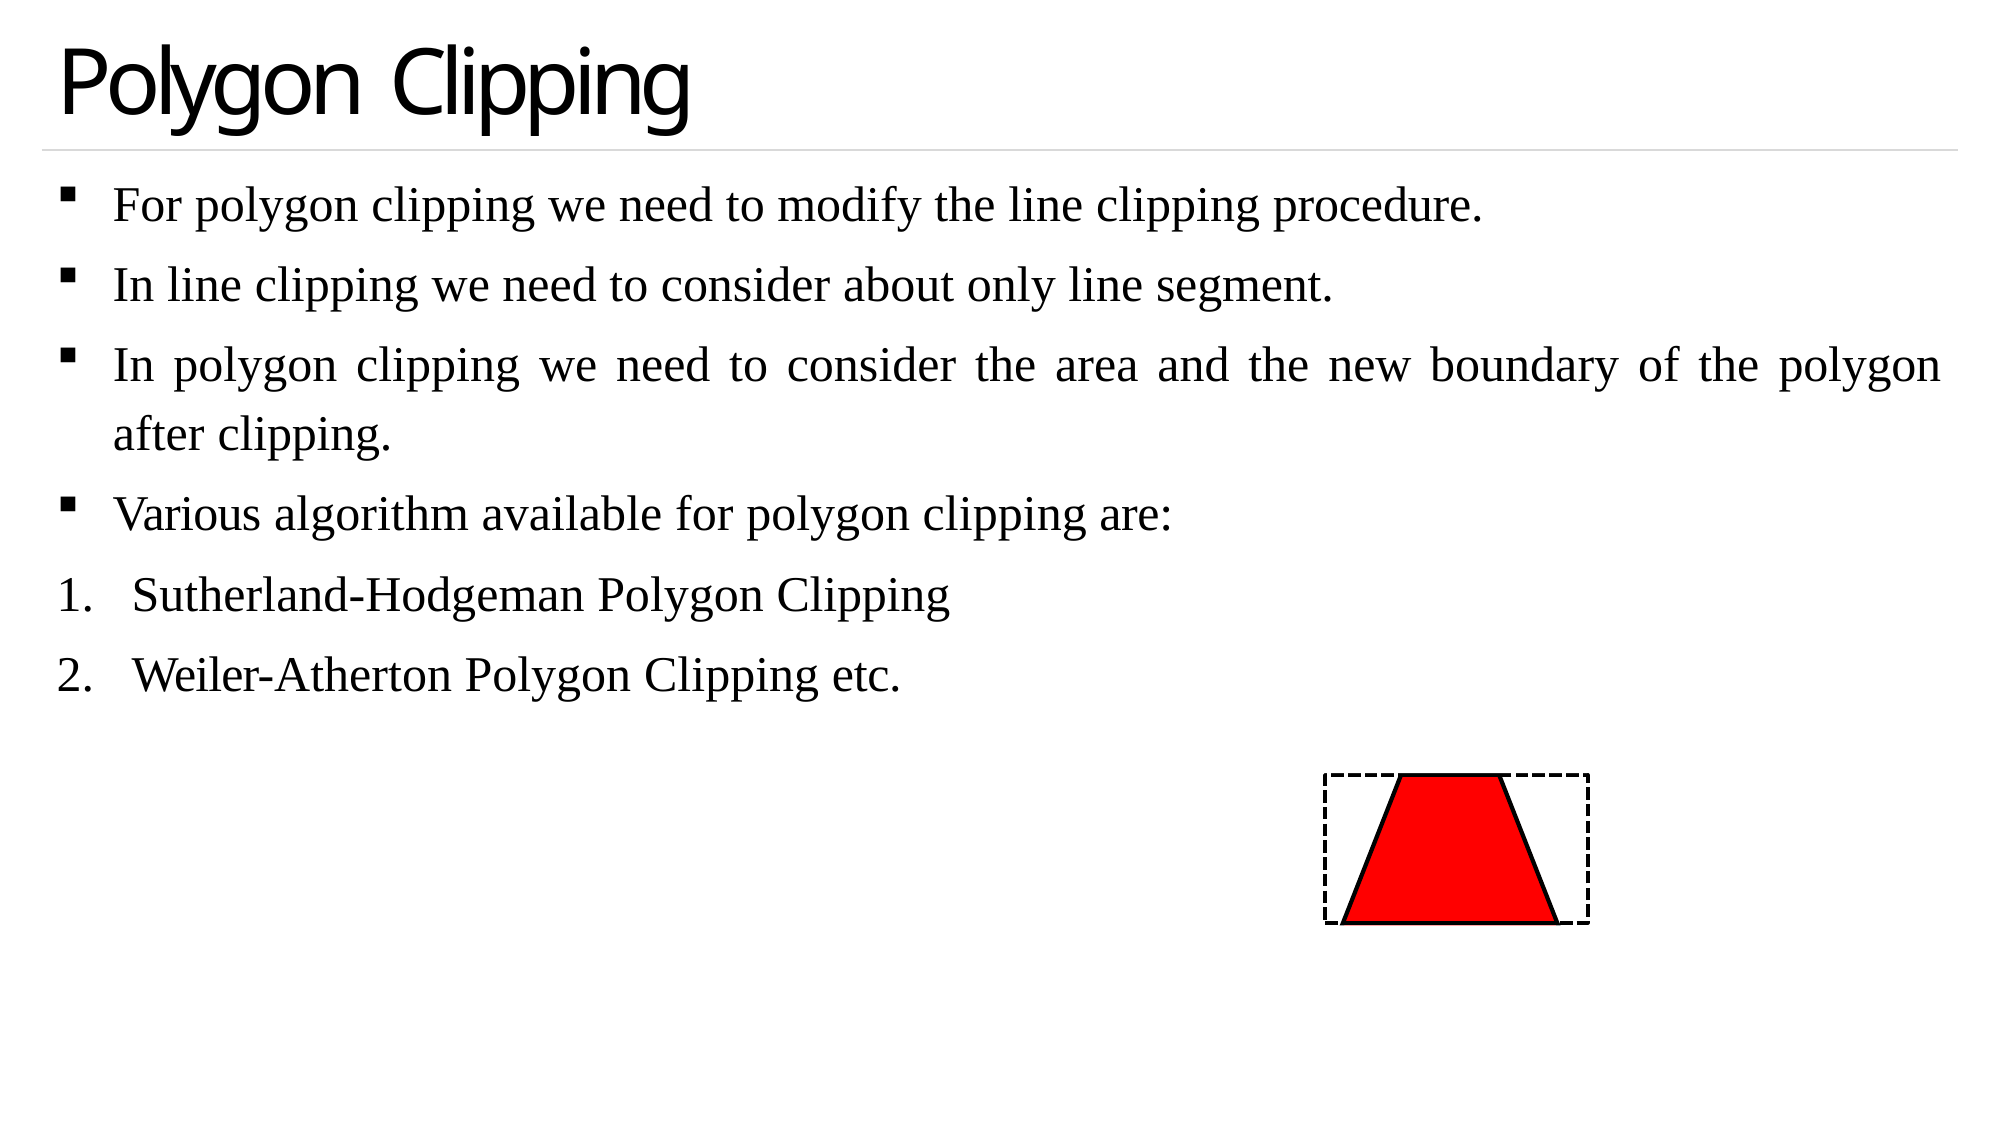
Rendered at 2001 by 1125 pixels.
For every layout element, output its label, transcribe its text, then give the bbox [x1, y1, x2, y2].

title Polygon Clipping [54, 21, 1826, 148]
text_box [1296, 647, 1597, 1051]
text_box For polygon clipping we need to modify the line clipping procedure. In line clipping we need to consider about only line segment. In polygon clipping we need to consider the area and the new boundary of the polygon after clipping. Various algorithm available for polygon clipping are: Sutherland-Hodgeman Polygon Clipping Weiler-Atherton Polygon Clipping etc. [54, 148, 1946, 702]
